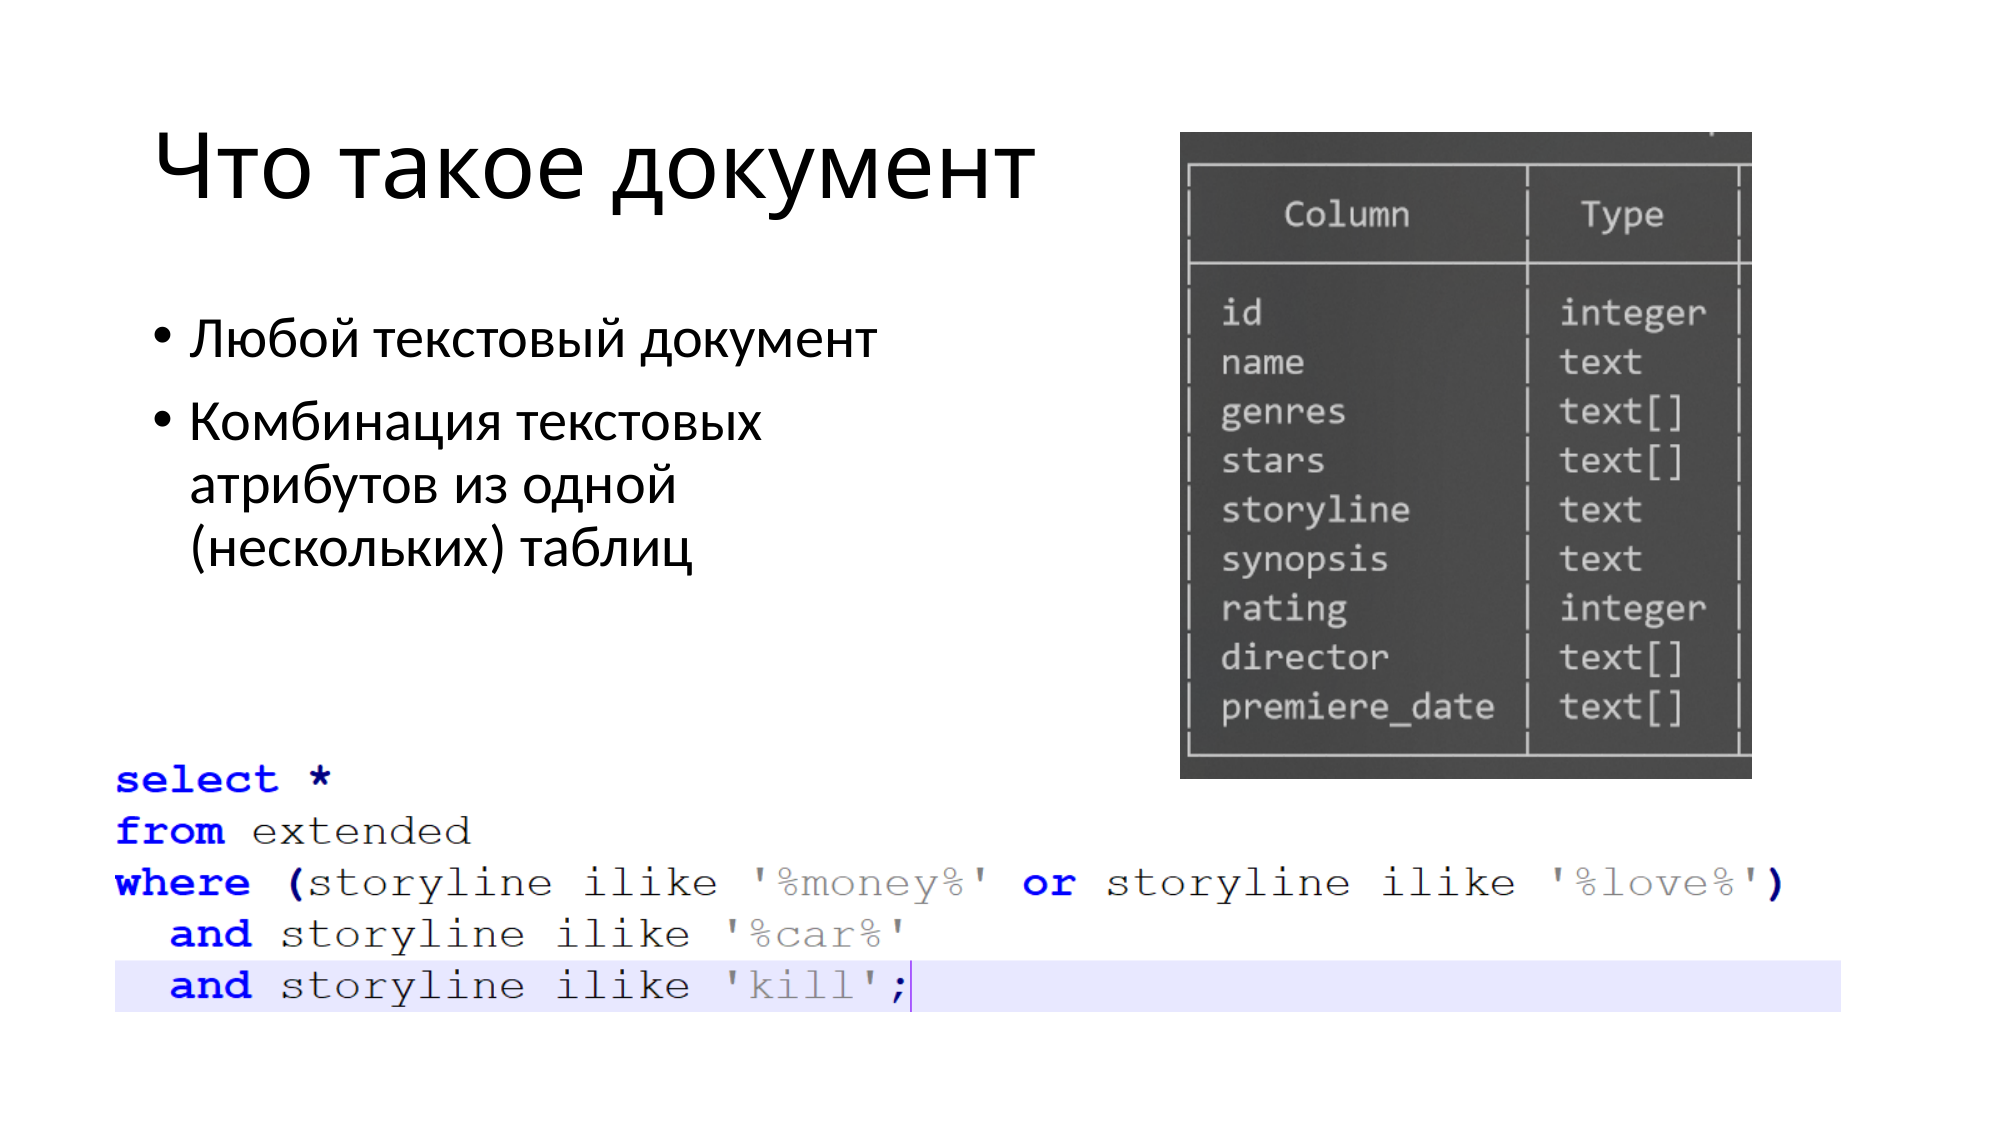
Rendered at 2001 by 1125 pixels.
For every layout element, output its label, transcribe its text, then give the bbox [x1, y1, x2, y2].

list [115, 756, 1841, 1012]
title Что такое документ [137, 59, 1863, 278]
picture [1180, 132, 1752, 780]
text_box Любой текстовый документ Комбинация текстовых атрибутов из одной (нескольких) таблиц [137, 299, 1000, 660]
